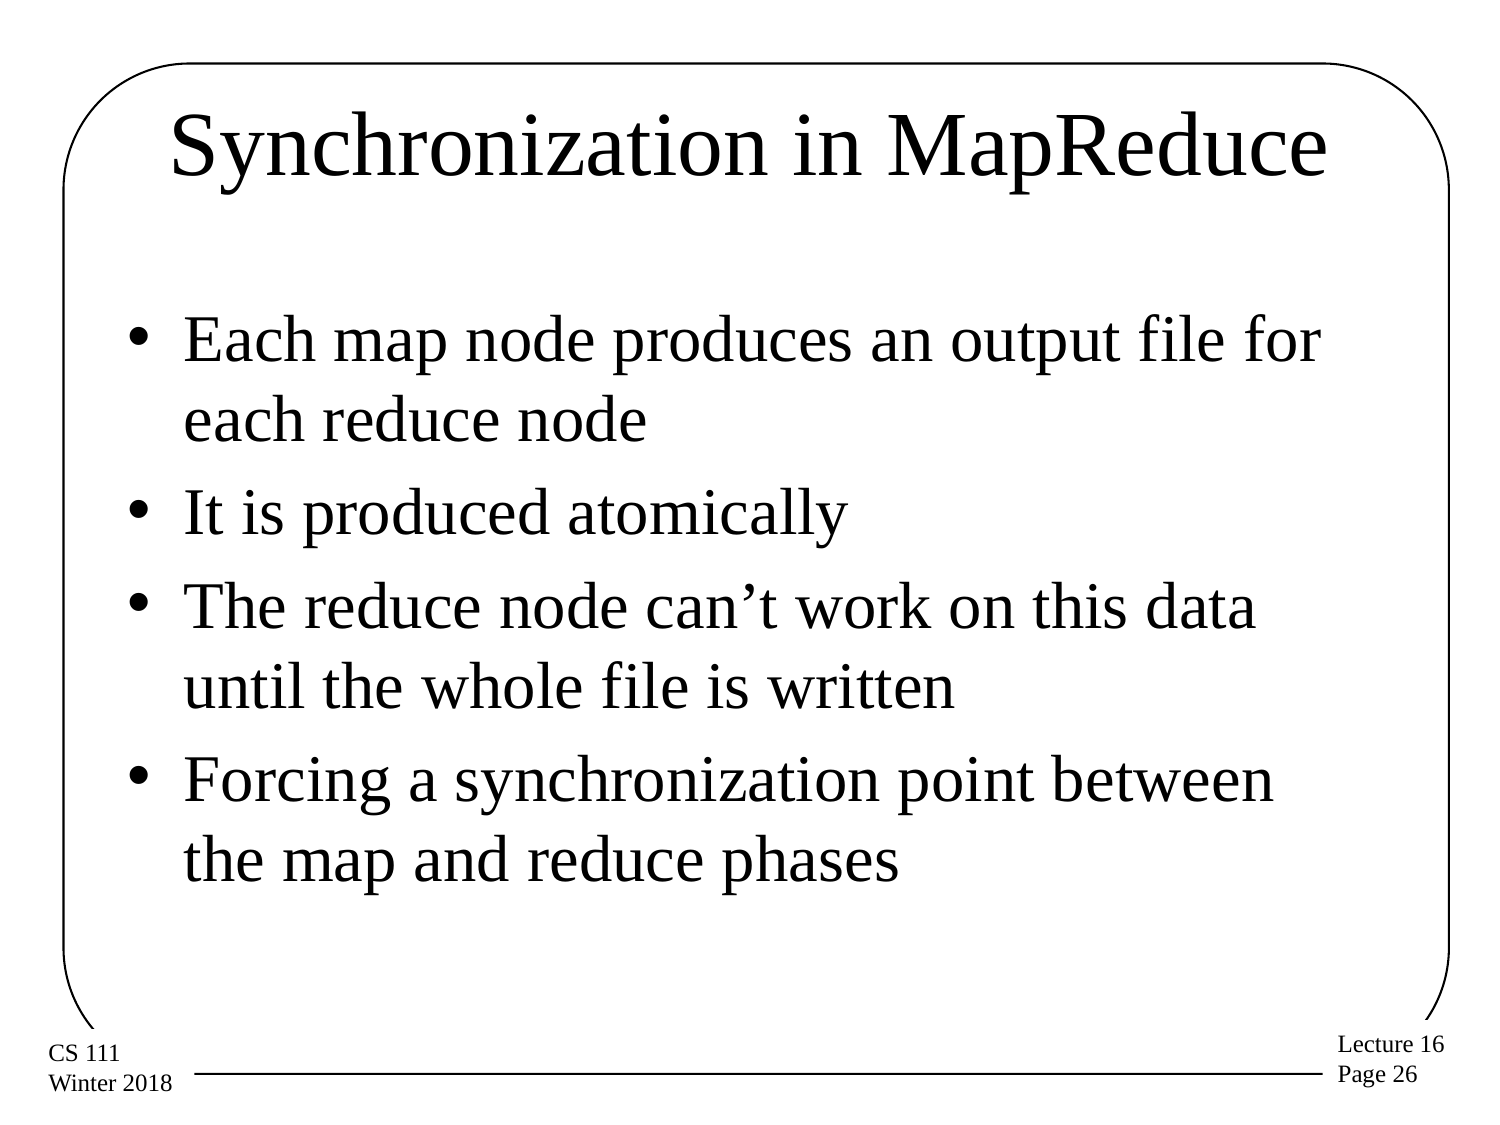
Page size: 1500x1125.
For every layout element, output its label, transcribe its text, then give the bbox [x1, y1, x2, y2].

list Each map node produces an output file for each reduce node It is produced atomically The reduce node can’t work on this data until the whole file is written Forcing a synchronization point between the map and reduce phases [112, 287, 1388, 963]
title Synchronization in MapReduce [74, 44, 1426, 233]
